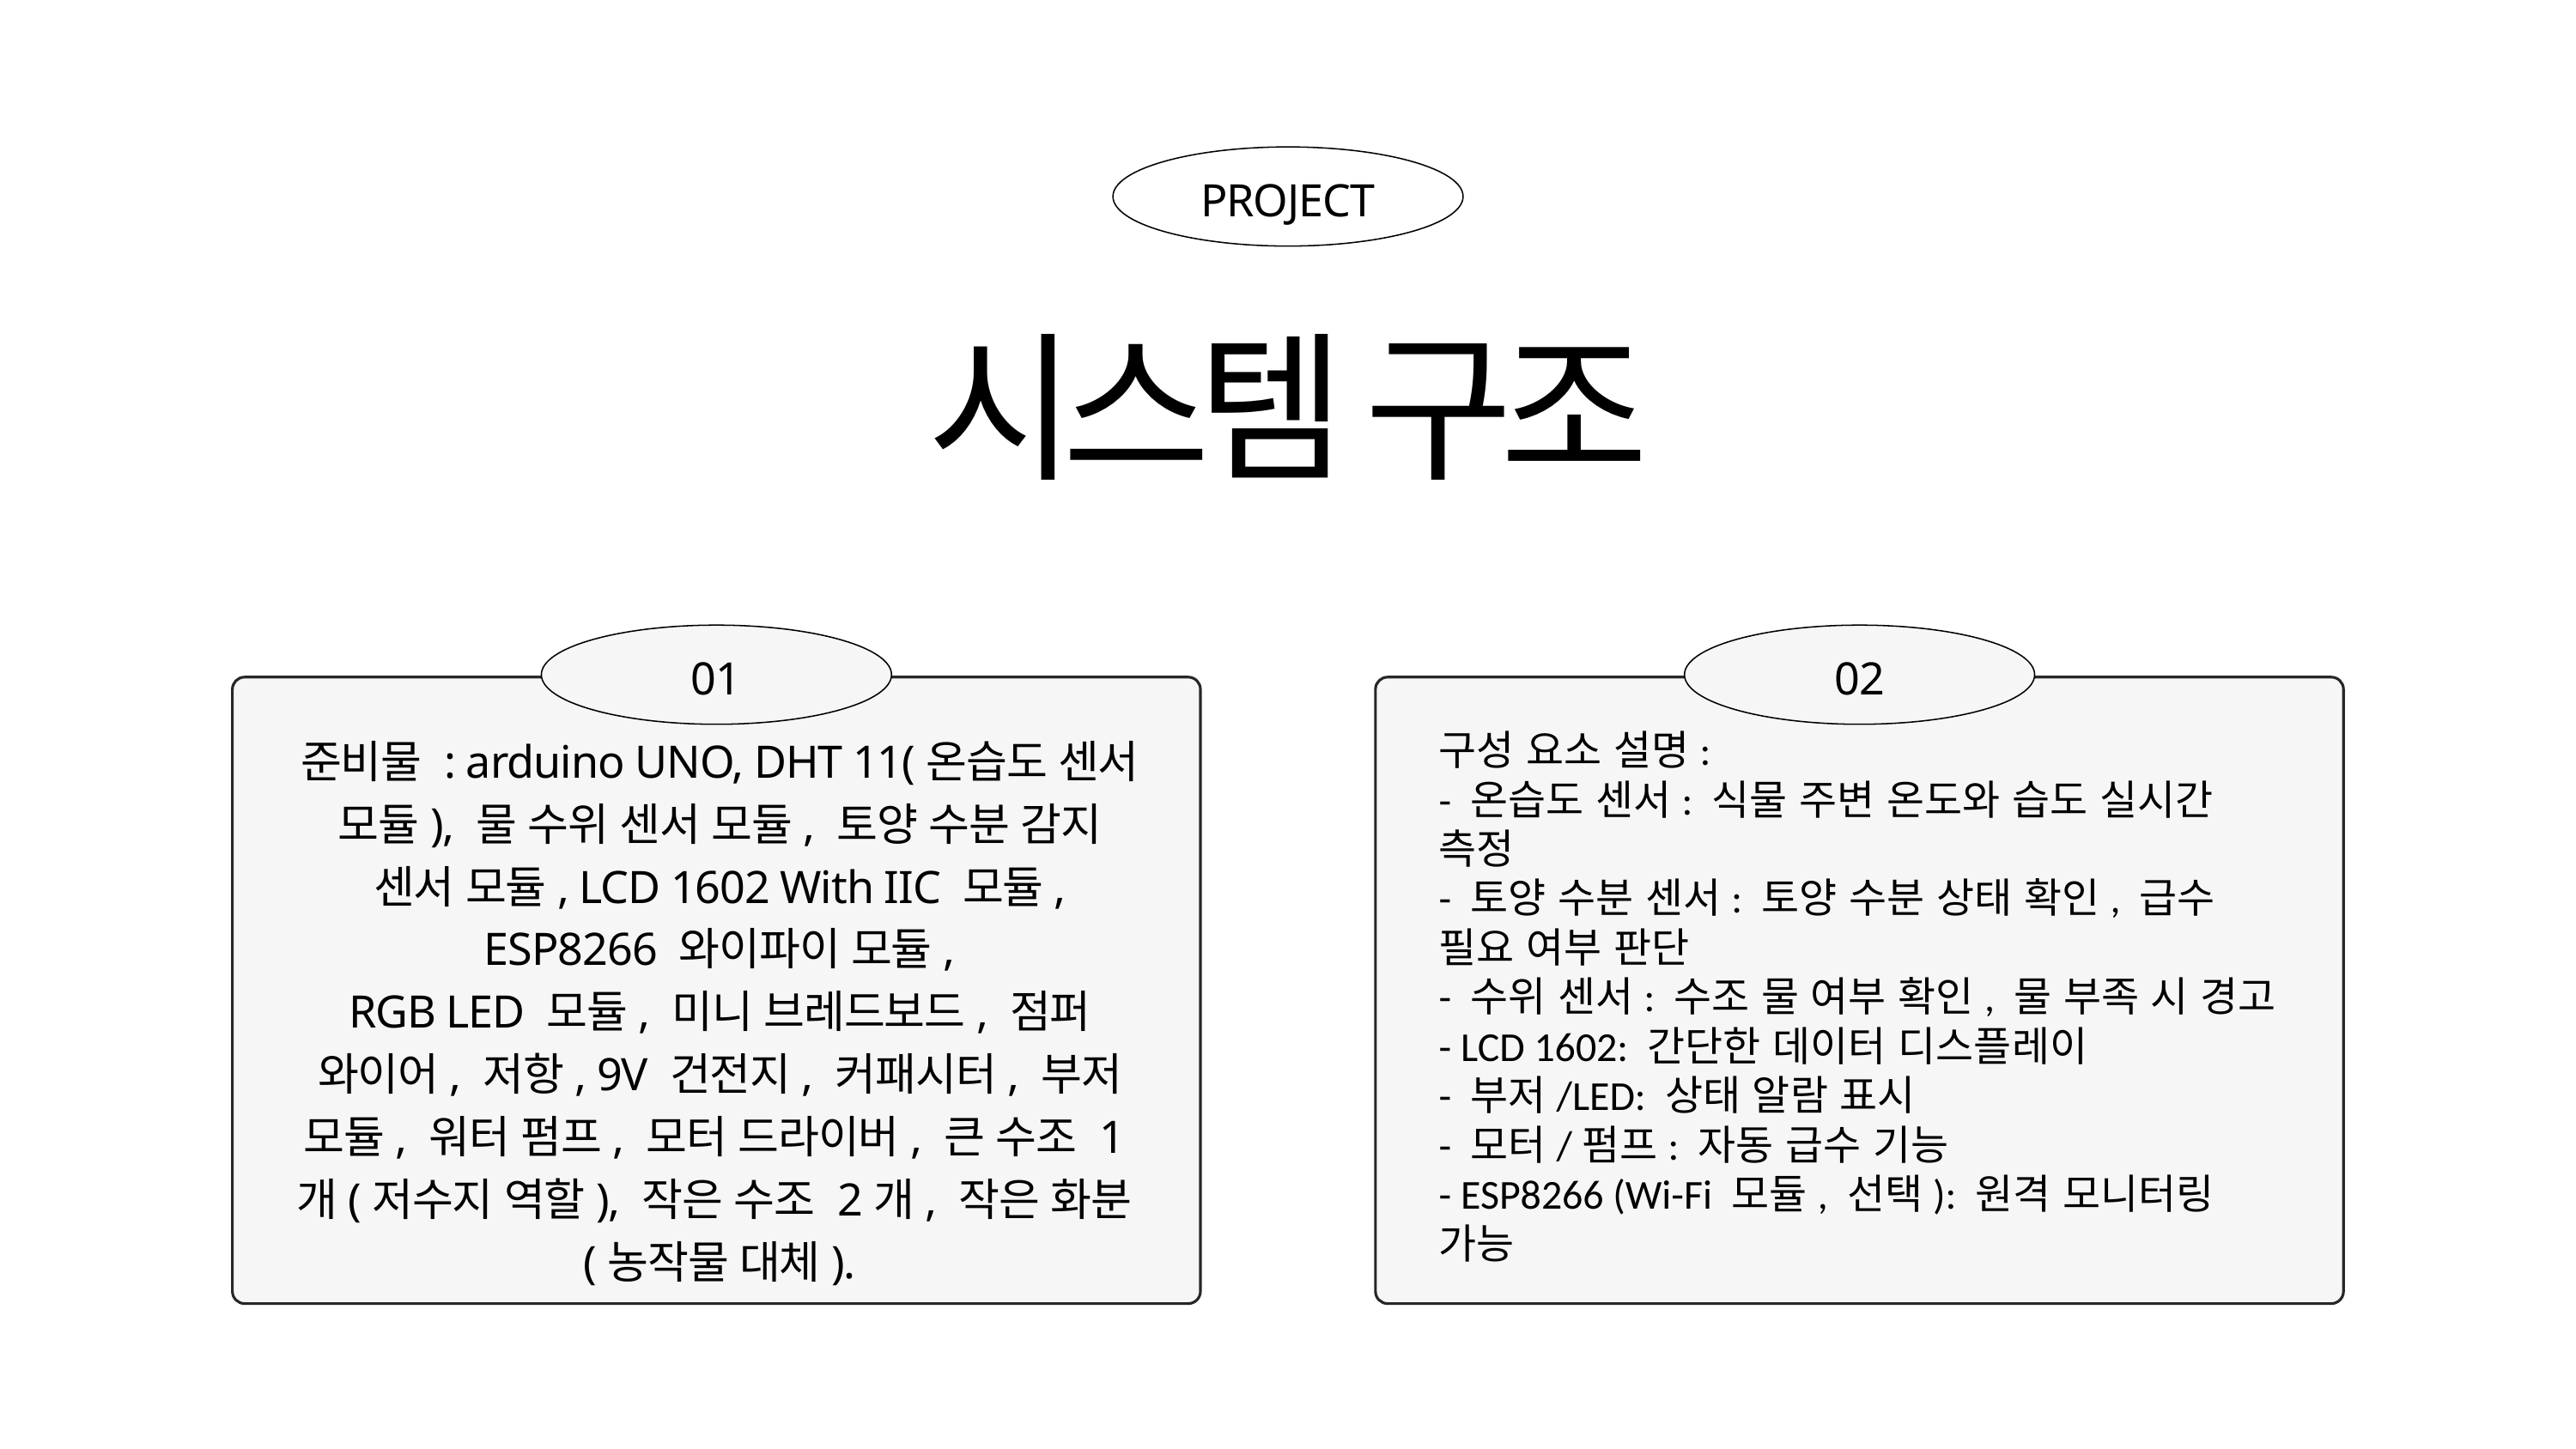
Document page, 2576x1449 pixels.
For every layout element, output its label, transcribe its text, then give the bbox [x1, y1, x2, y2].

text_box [232, 676, 1201, 1304]
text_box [1112, 146, 1464, 246]
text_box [1684, 624, 2035, 724]
text_box 시스템 구조 [465, 274, 2111, 500]
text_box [1375, 676, 2344, 1304]
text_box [541, 624, 892, 724]
